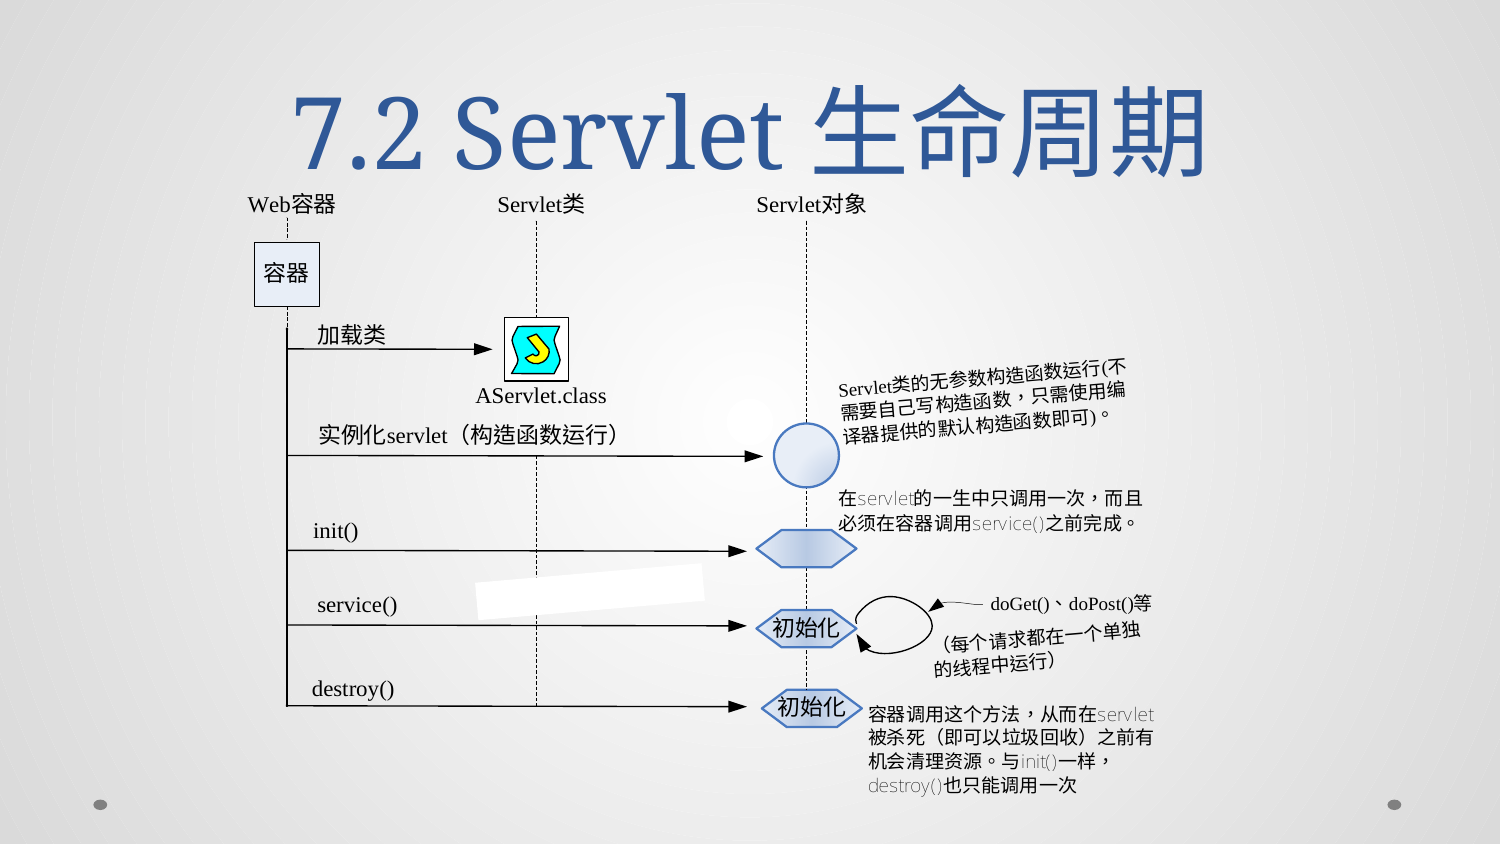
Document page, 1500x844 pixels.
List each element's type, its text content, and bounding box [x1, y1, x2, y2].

title 7.2 Servlet生命周期 [75, 0, 1425, 197]
picture [218, 185, 1201, 812]
